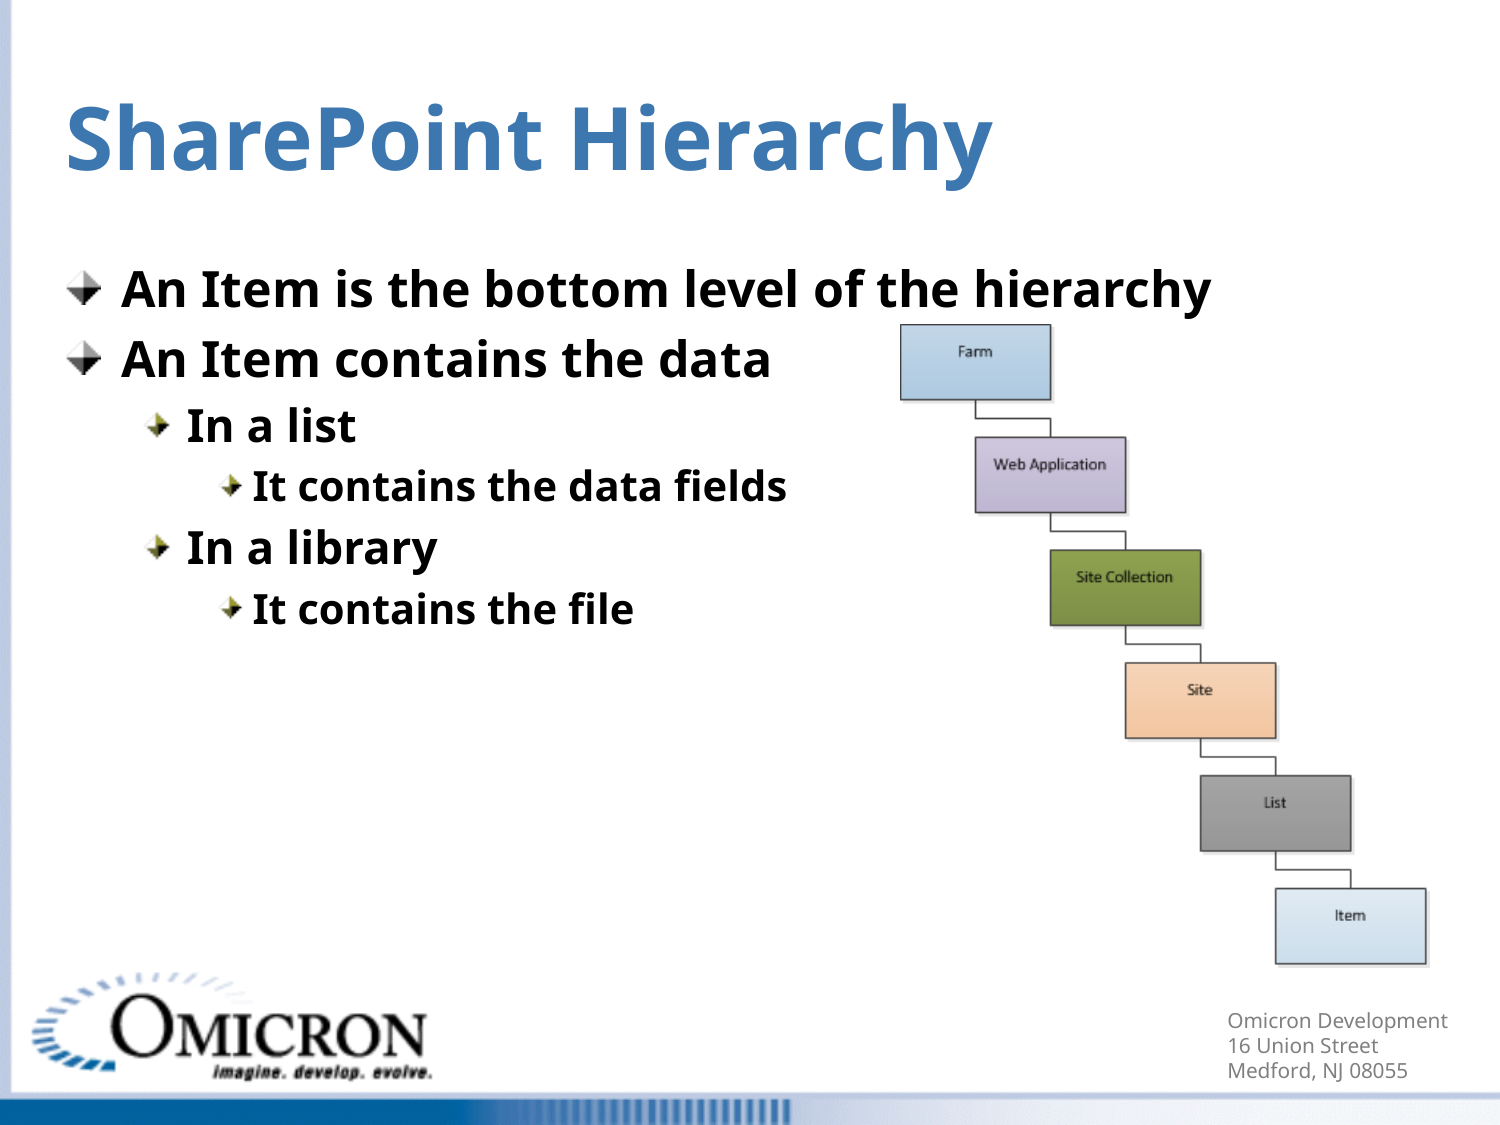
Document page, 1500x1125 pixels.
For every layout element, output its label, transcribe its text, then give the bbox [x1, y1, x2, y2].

picture [0, 0, 1500, 1125]
list An Item is the bottom level of the hierarchy An Item contains the data In a list It contains the data fields In a library It contains the file [50, 249, 1418, 925]
title SharePoint Hierarchy [50, 75, 1467, 196]
